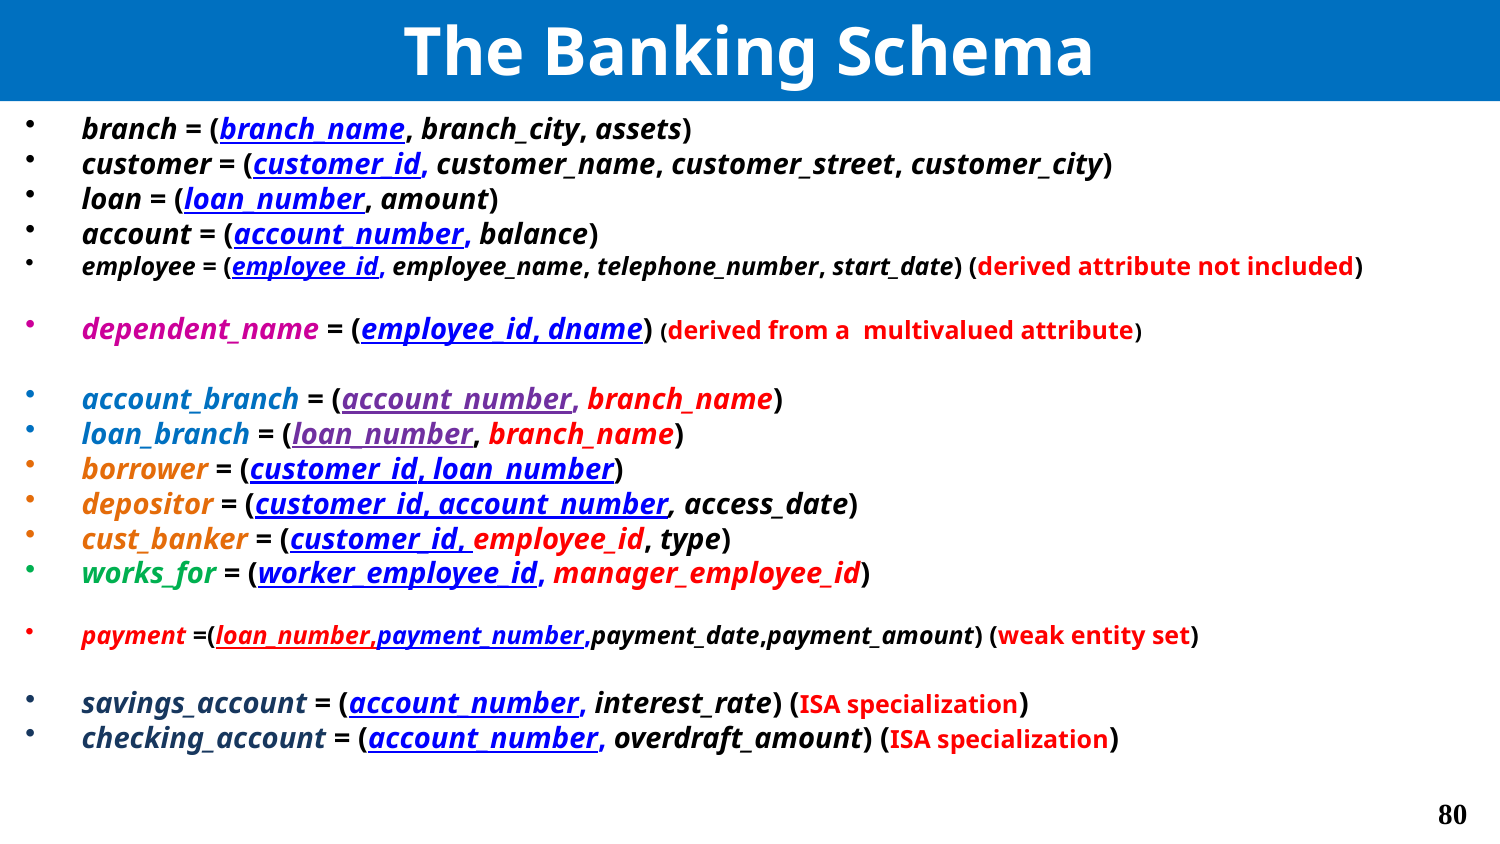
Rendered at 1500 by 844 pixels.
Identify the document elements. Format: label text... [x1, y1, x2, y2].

list branch = (branch_name, branch_city, assets) customer = (customer_id, customer_name, customer_street, customer_city) loan = (loan_number, amount) account = (account_number, balance) employee = (employee_id, employee_name, telephone_number, start_date) (derived attribute not included) dependent_name = (employee_id, dname) (derived from a multivalued attribute) account_branch = (account_number, branch_name) loan_branch = (loan_number, branch_name) borrower = (customer_id, loan_number) depositor = (customer_id, account_number, access_date) cust_banker = (customer_id, employee_id, type) works_for = (worker_employee_id, manager_employee_id) payment =(loan_number,payment_number,payment_date,payment_amount) (weak entity set) savings_account = (account_number, interest_rate) (ISA specialization) checking_account = (account_number, overdraft_amount) (ISA specialization) [10, 102, 1493, 769]
title The Banking Schema [0, 0, 1500, 102]
